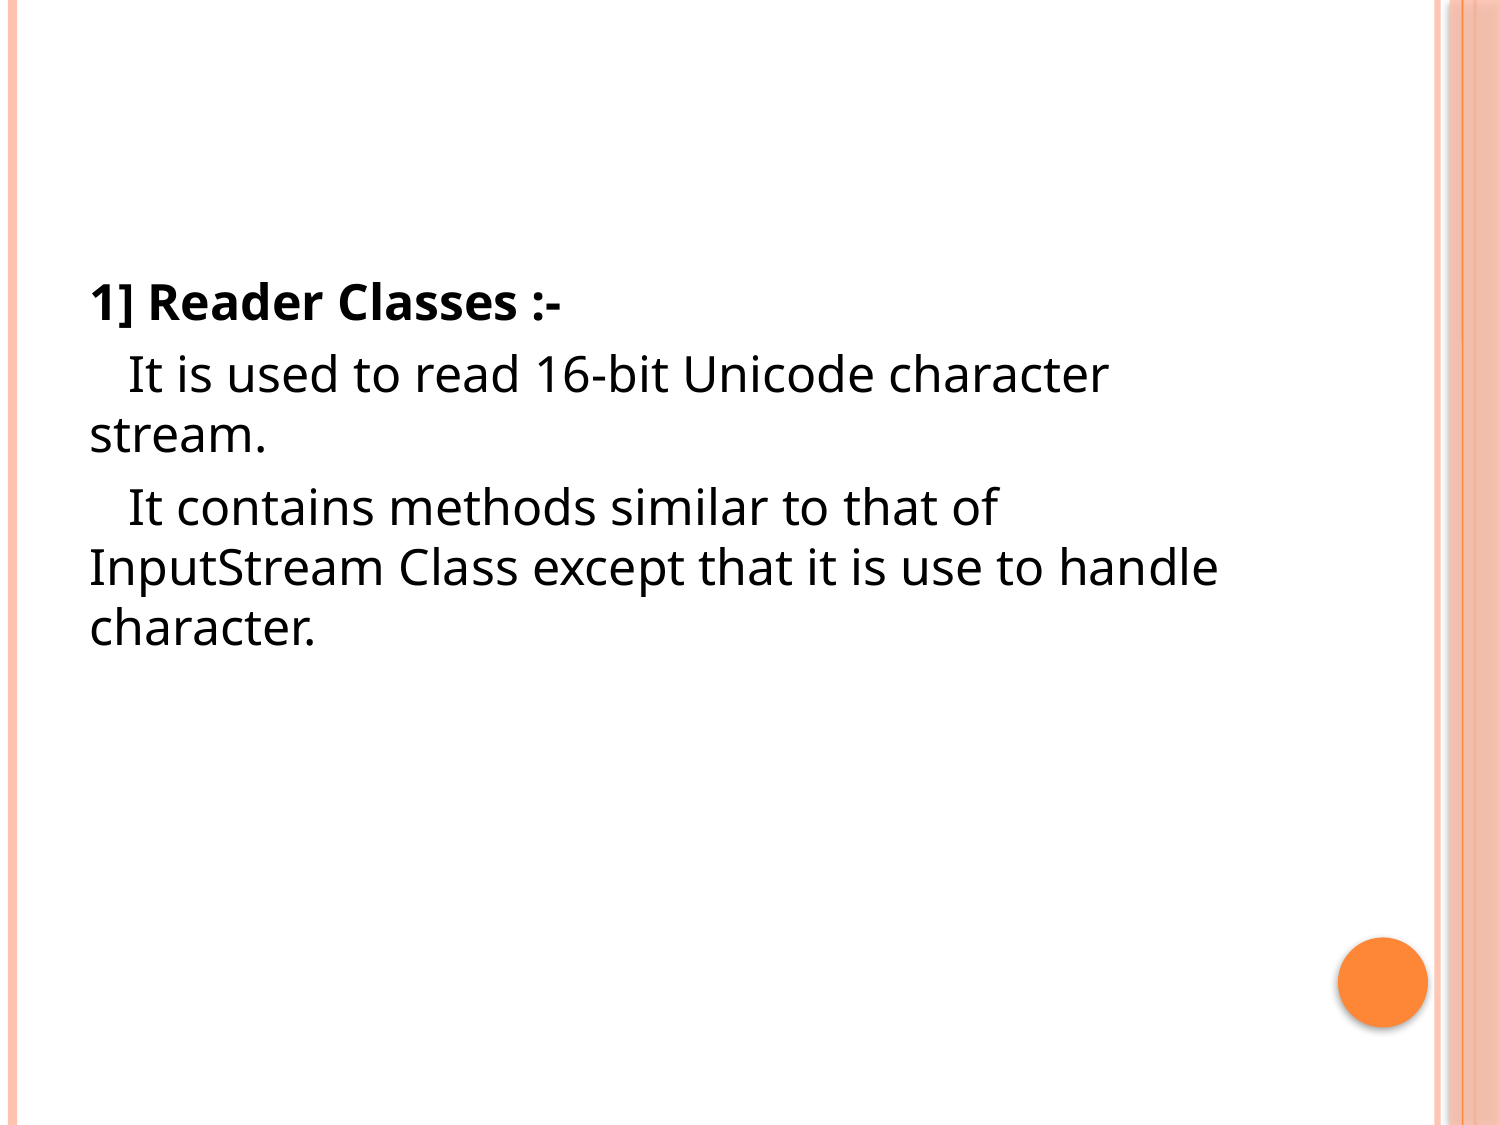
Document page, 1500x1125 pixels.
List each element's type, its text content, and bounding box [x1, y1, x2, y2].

list 1] Reader Classes :- It is used to read 16-bit Unicode character stream. It contains methods similar to that of InputStream Class except that it is use to handle character. [75, 262, 1300, 1062]
